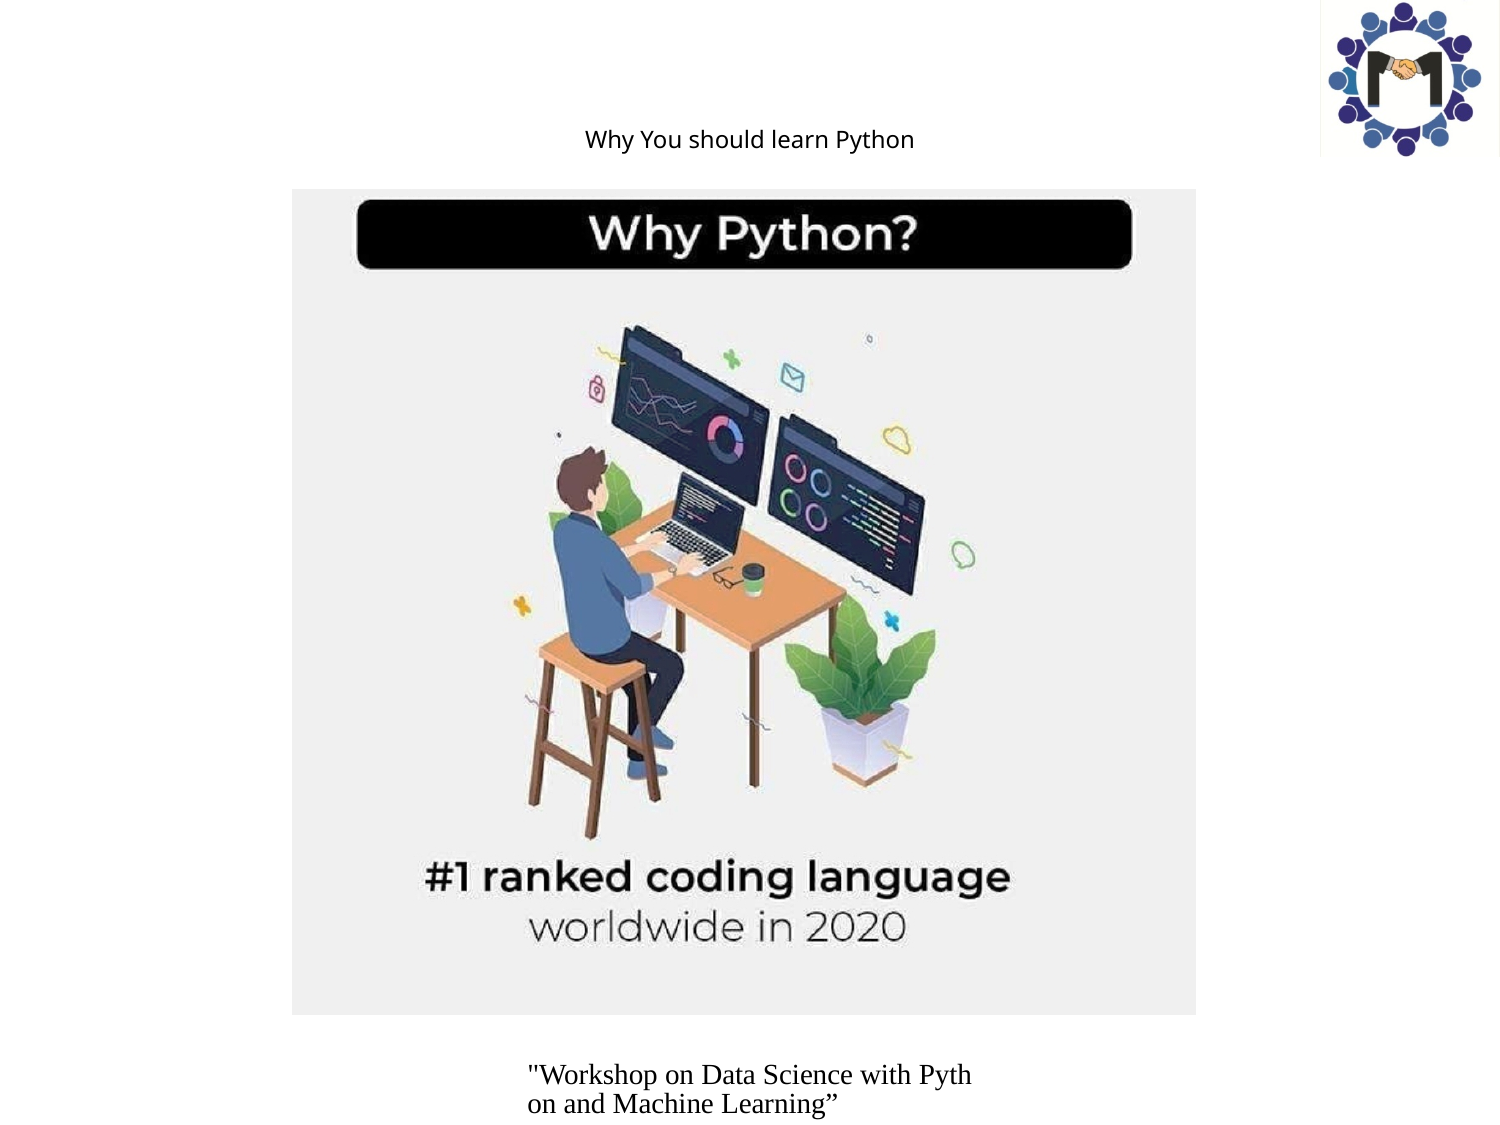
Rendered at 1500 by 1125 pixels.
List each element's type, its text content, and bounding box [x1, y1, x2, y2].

title Why You should learn Python [75, 45, 1425, 233]
picture [292, 188, 1196, 1015]
picture [1319, 0, 1500, 157]
footer "Workshop on Data Science with Python and Machine Learning” [512, 1042, 988, 1103]
